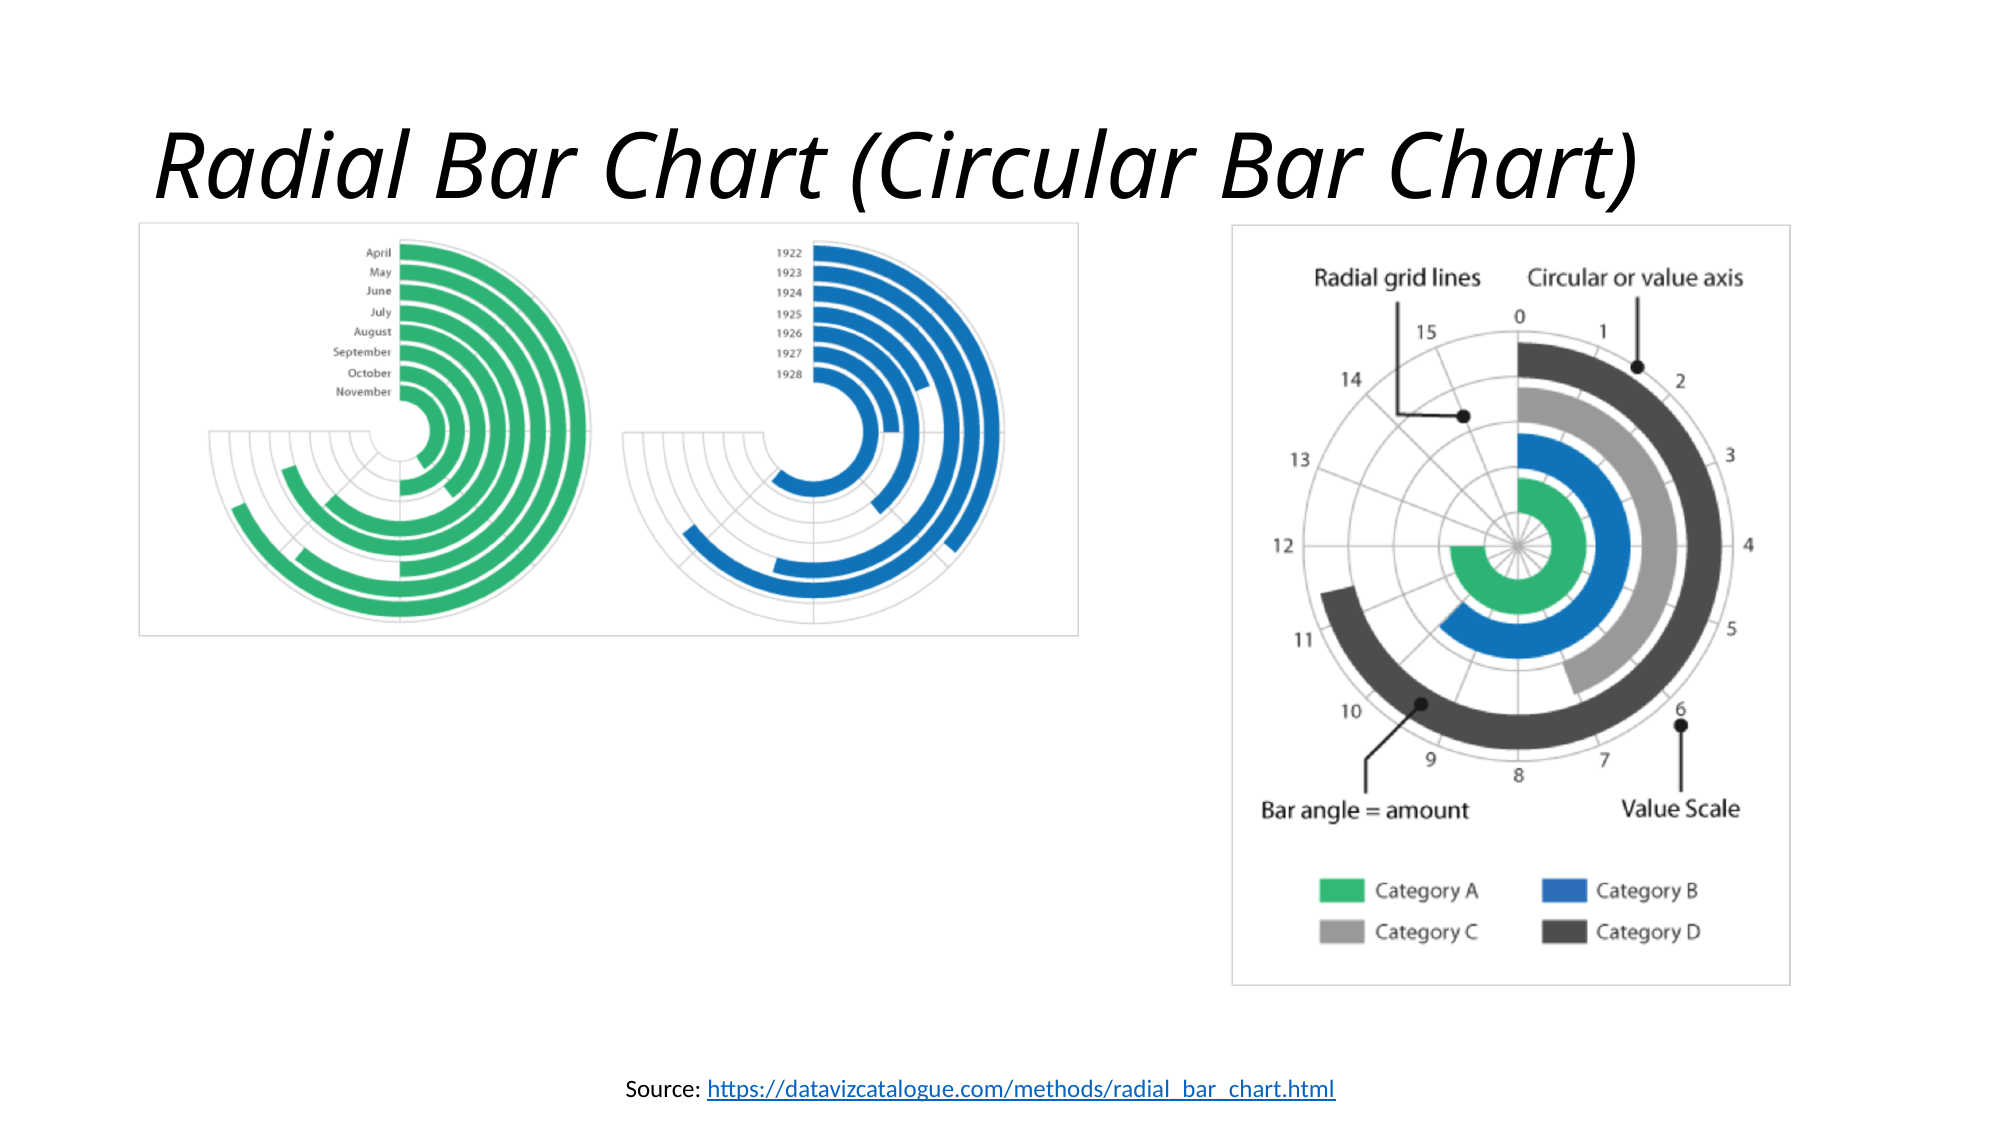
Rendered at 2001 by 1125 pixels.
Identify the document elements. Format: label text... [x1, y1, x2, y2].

text_box Source: https://datavizcatalogue.com/methods/radial_bar_chart.html [610, 1065, 1351, 1125]
text_box Radial Bar Chart (Circular Bar Chart) [137, 59, 1863, 278]
picture [128, 213, 1085, 644]
picture [1220, 213, 1808, 1000]
